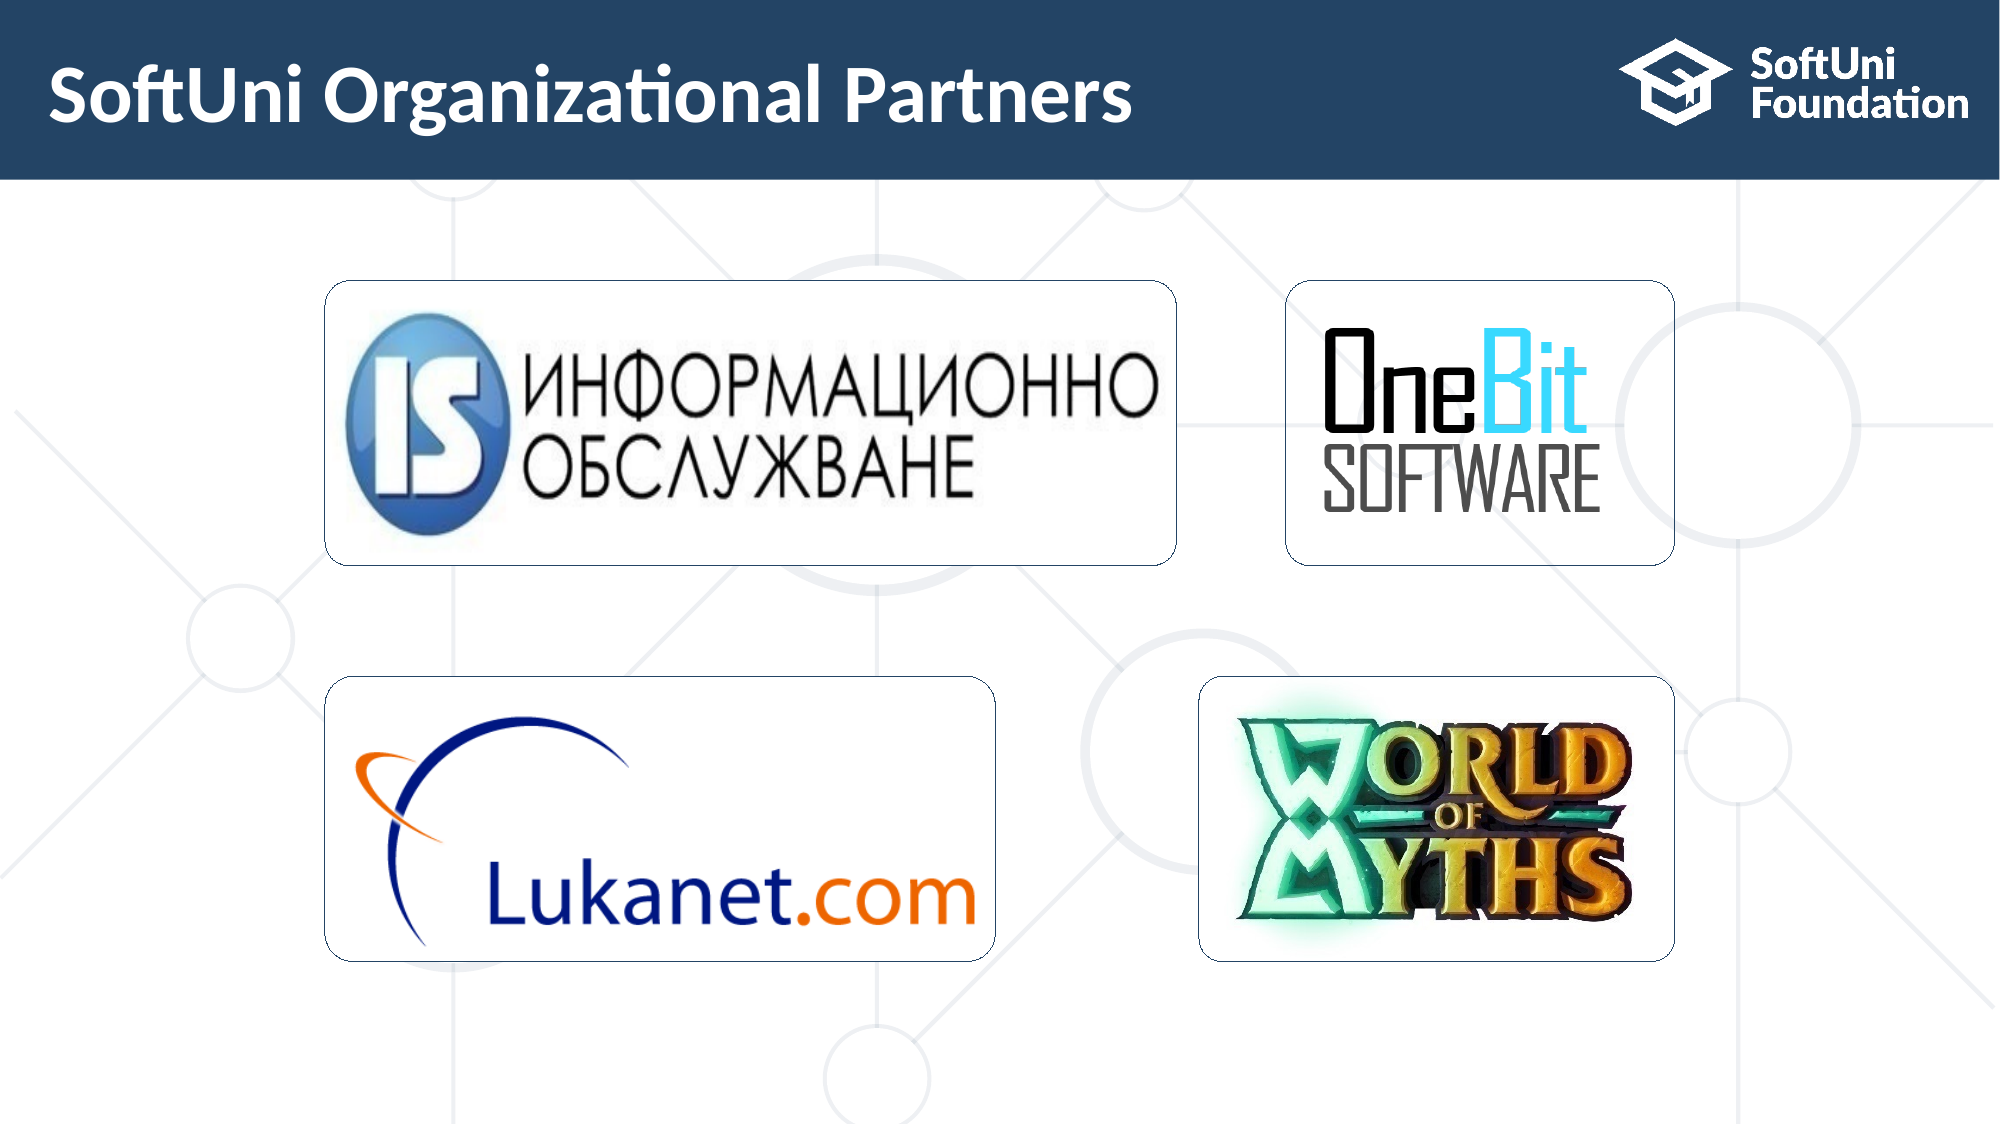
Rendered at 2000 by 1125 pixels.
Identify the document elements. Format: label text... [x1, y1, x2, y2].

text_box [324, 280, 1675, 962]
picture [1618, 38, 1968, 126]
title SoftUni Organizational Partners [31, 16, 1591, 162]
